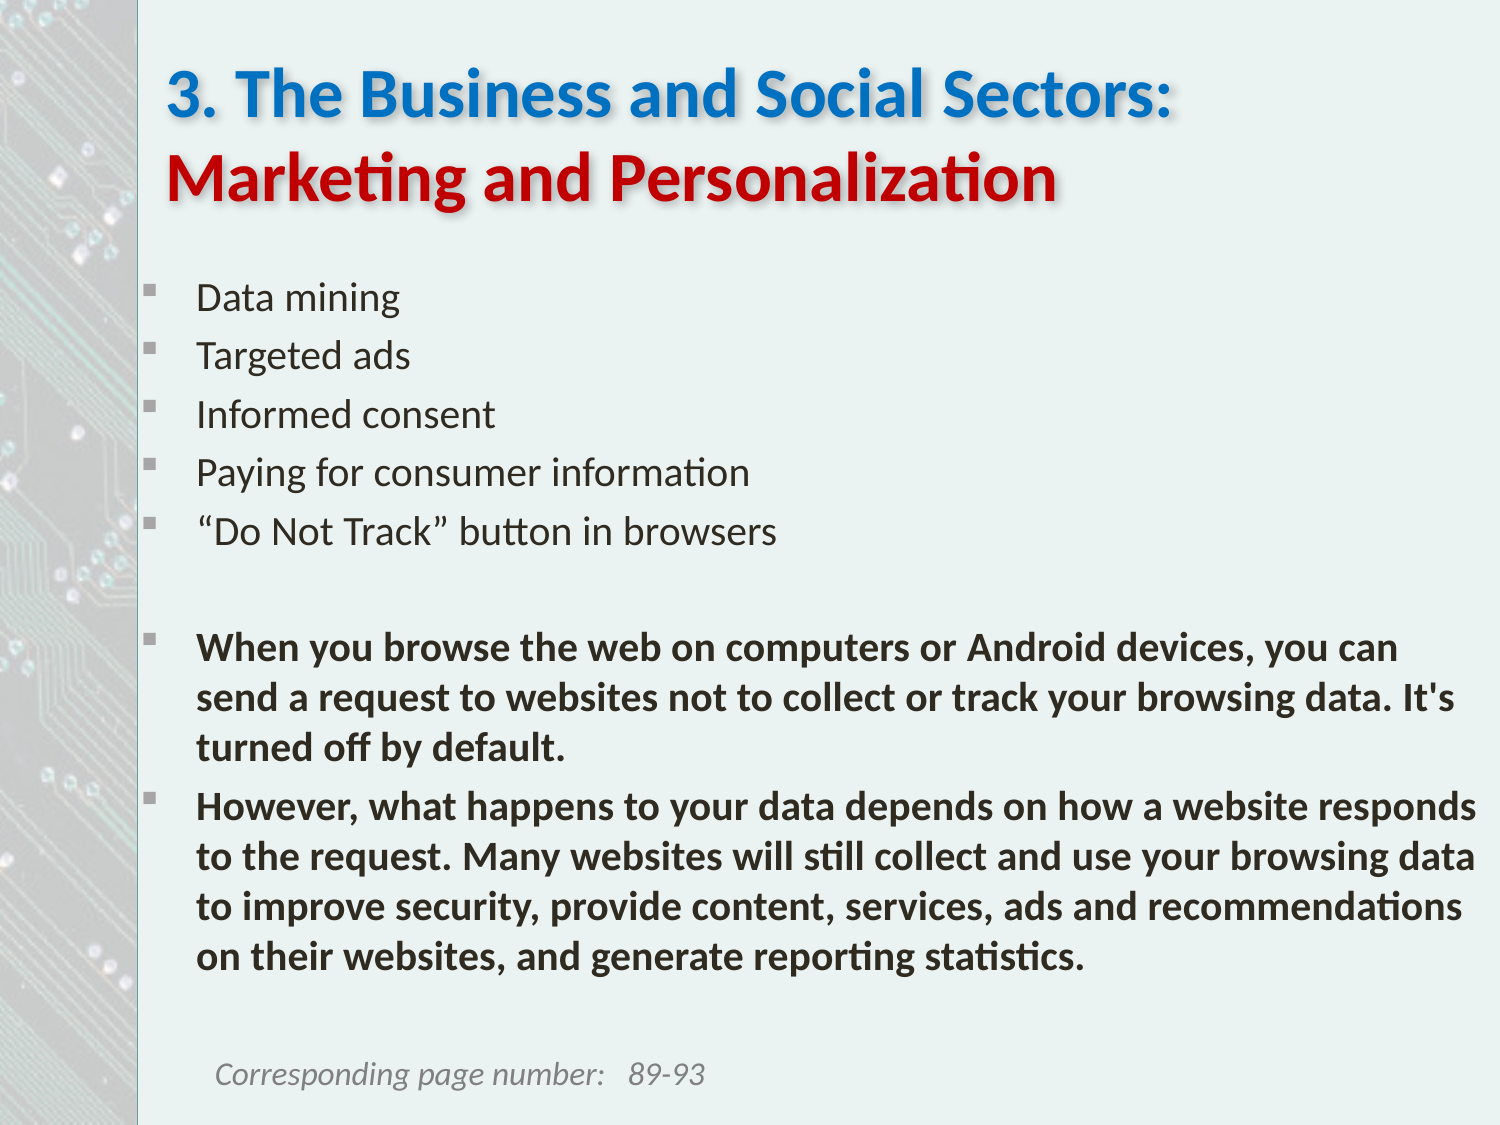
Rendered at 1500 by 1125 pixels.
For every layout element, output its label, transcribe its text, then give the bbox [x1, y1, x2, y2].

list Data mining Targeted ads Informed consent Paying for consumer information “Do Not Track” button in browsers When you browse the web on computers or Android devices, you can send a request to websites not to collect or track your browsing data. It's turned off by default. However, what happens to your data depends on how a website responds to the request. Many websites will still collect and use your browsing data to improve security, provide content, services, ads and recommendations on their websites, and generate reporting statistics. [125, 262, 1500, 1125]
title 3. The Business and Social Sectors: Marketing and Personalization [150, 37, 1375, 225]
list 89-93 [612, 1044, 1000, 1107]
